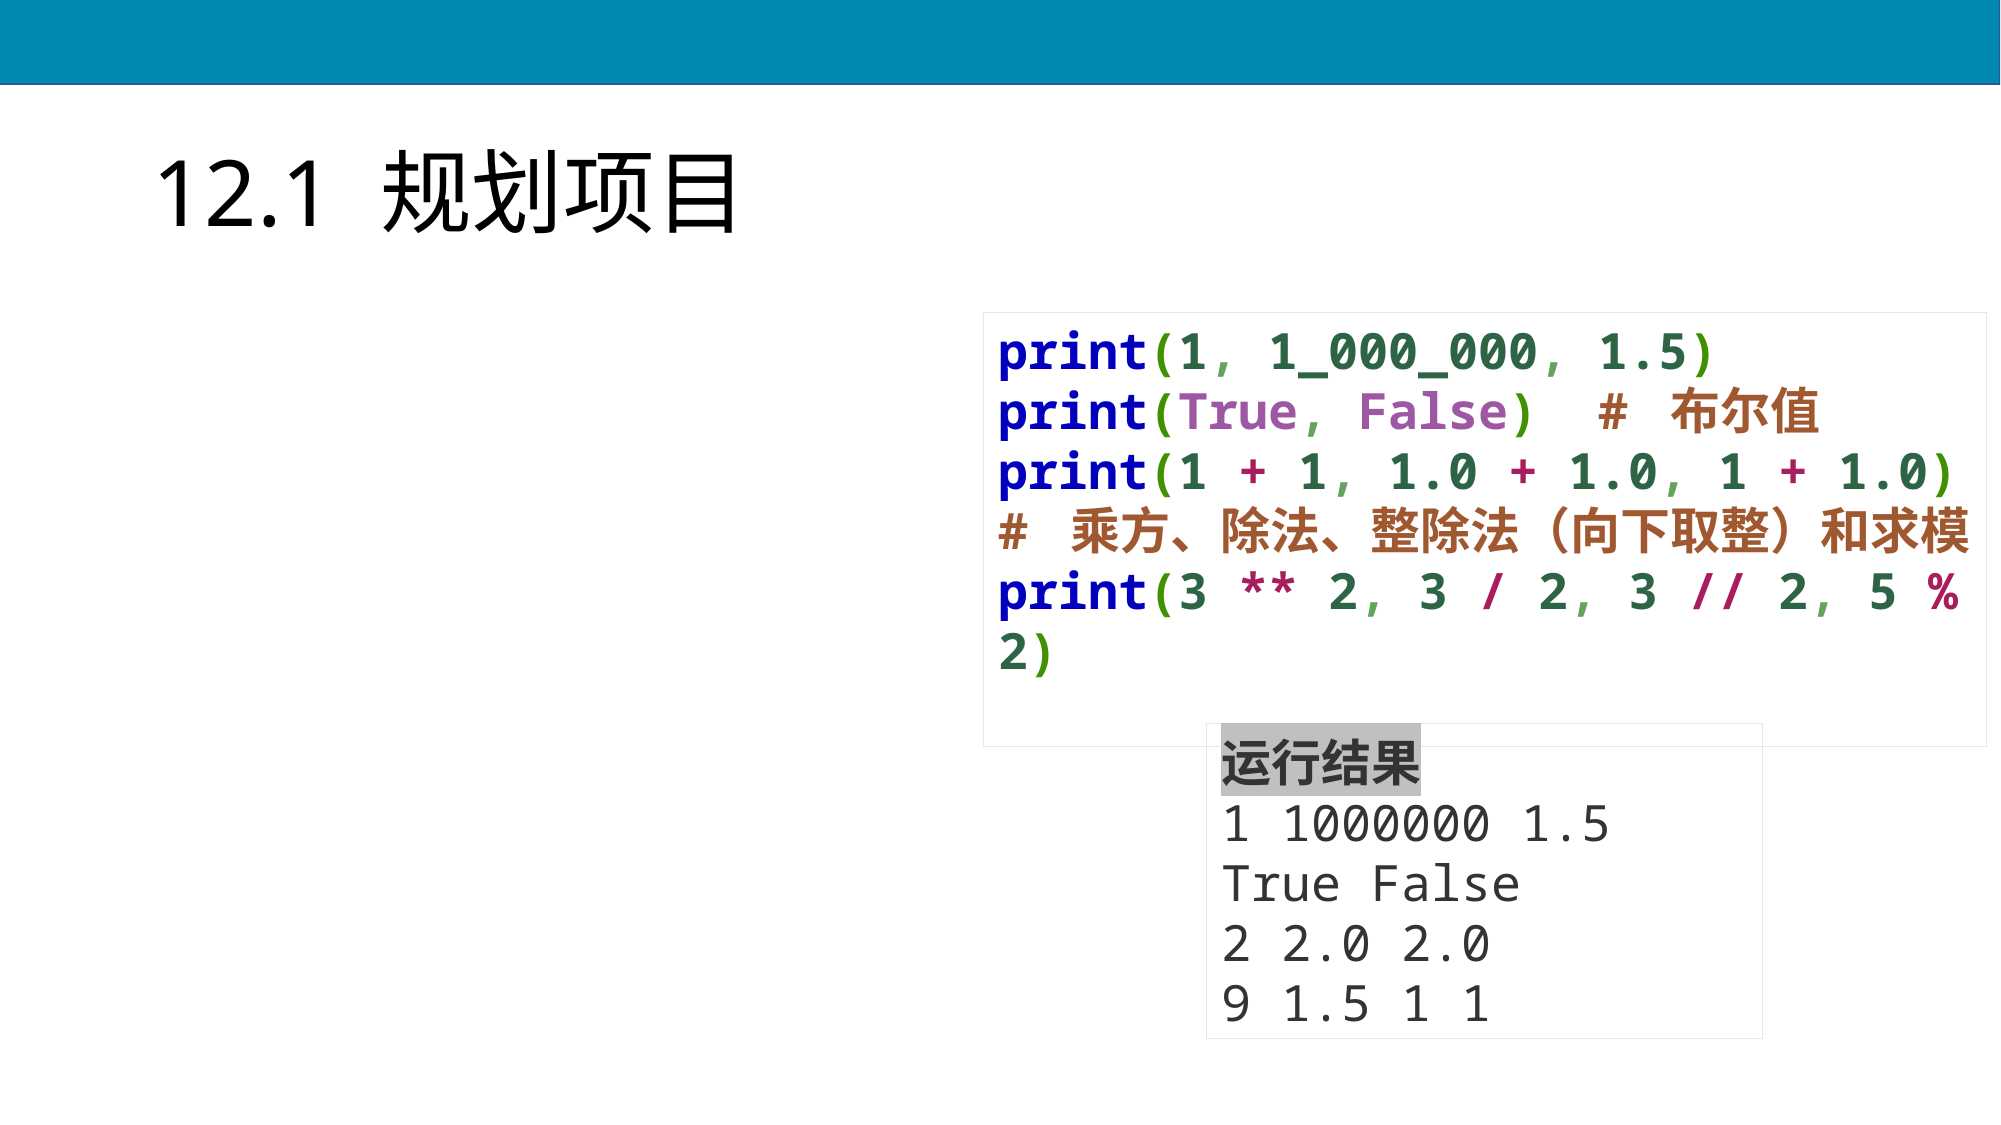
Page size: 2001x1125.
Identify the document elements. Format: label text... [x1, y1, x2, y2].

title 12.1 规划项目 [137, 113, 1863, 280]
text_box print(1, 1_000_000, 1.5) print(True, False) # 布尔值 print(1 + 1, 1.0 + 1.0, 1 + 1.0) # 乘方、除法、整除法（向下取整）和求模 print(3 ** 2, 3 / 2, 3 // 2, 5 % 2) [983, 312, 1987, 747]
text_box 运行结果 1 1000000 1.5 True False 2 2.0 2.0 9 1.5 1 1 [1206, 723, 1763, 1039]
